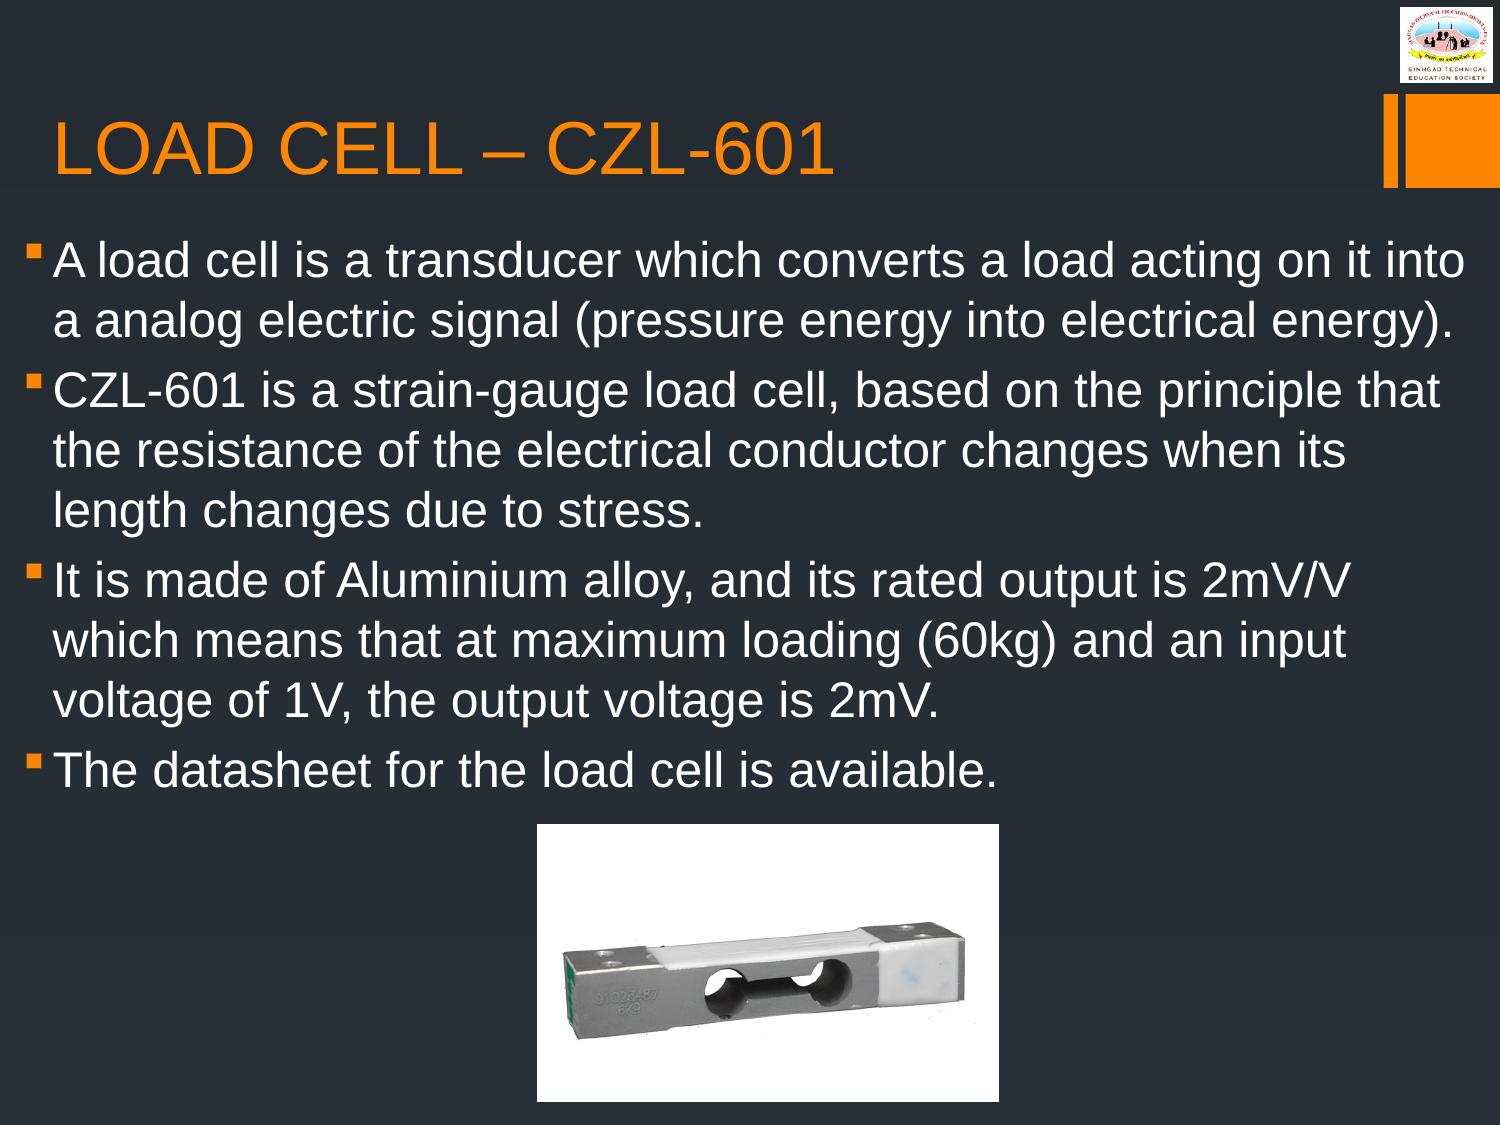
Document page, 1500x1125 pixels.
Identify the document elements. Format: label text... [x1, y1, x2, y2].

picture [1399, 6, 1493, 83]
list A load cell is a transducer which converts a load acting on it into a analog electric signal (pressure energy into electrical energy). CZL-601 is a strain-gauge load cell, based on the principle that the resistance of the electrical conductor changes when its length changes due to stress. It is made of Aluminium alloy, and its rated output is 2mV/V which means that at maximum loading (60kg) and an input voltage of 1V, the output voltage is 2mV. The datasheet for the load cell is available. [0, 219, 1500, 801]
title LOAD CELL – CZL-601 [0, 7, 975, 197]
picture [536, 823, 1000, 1102]
